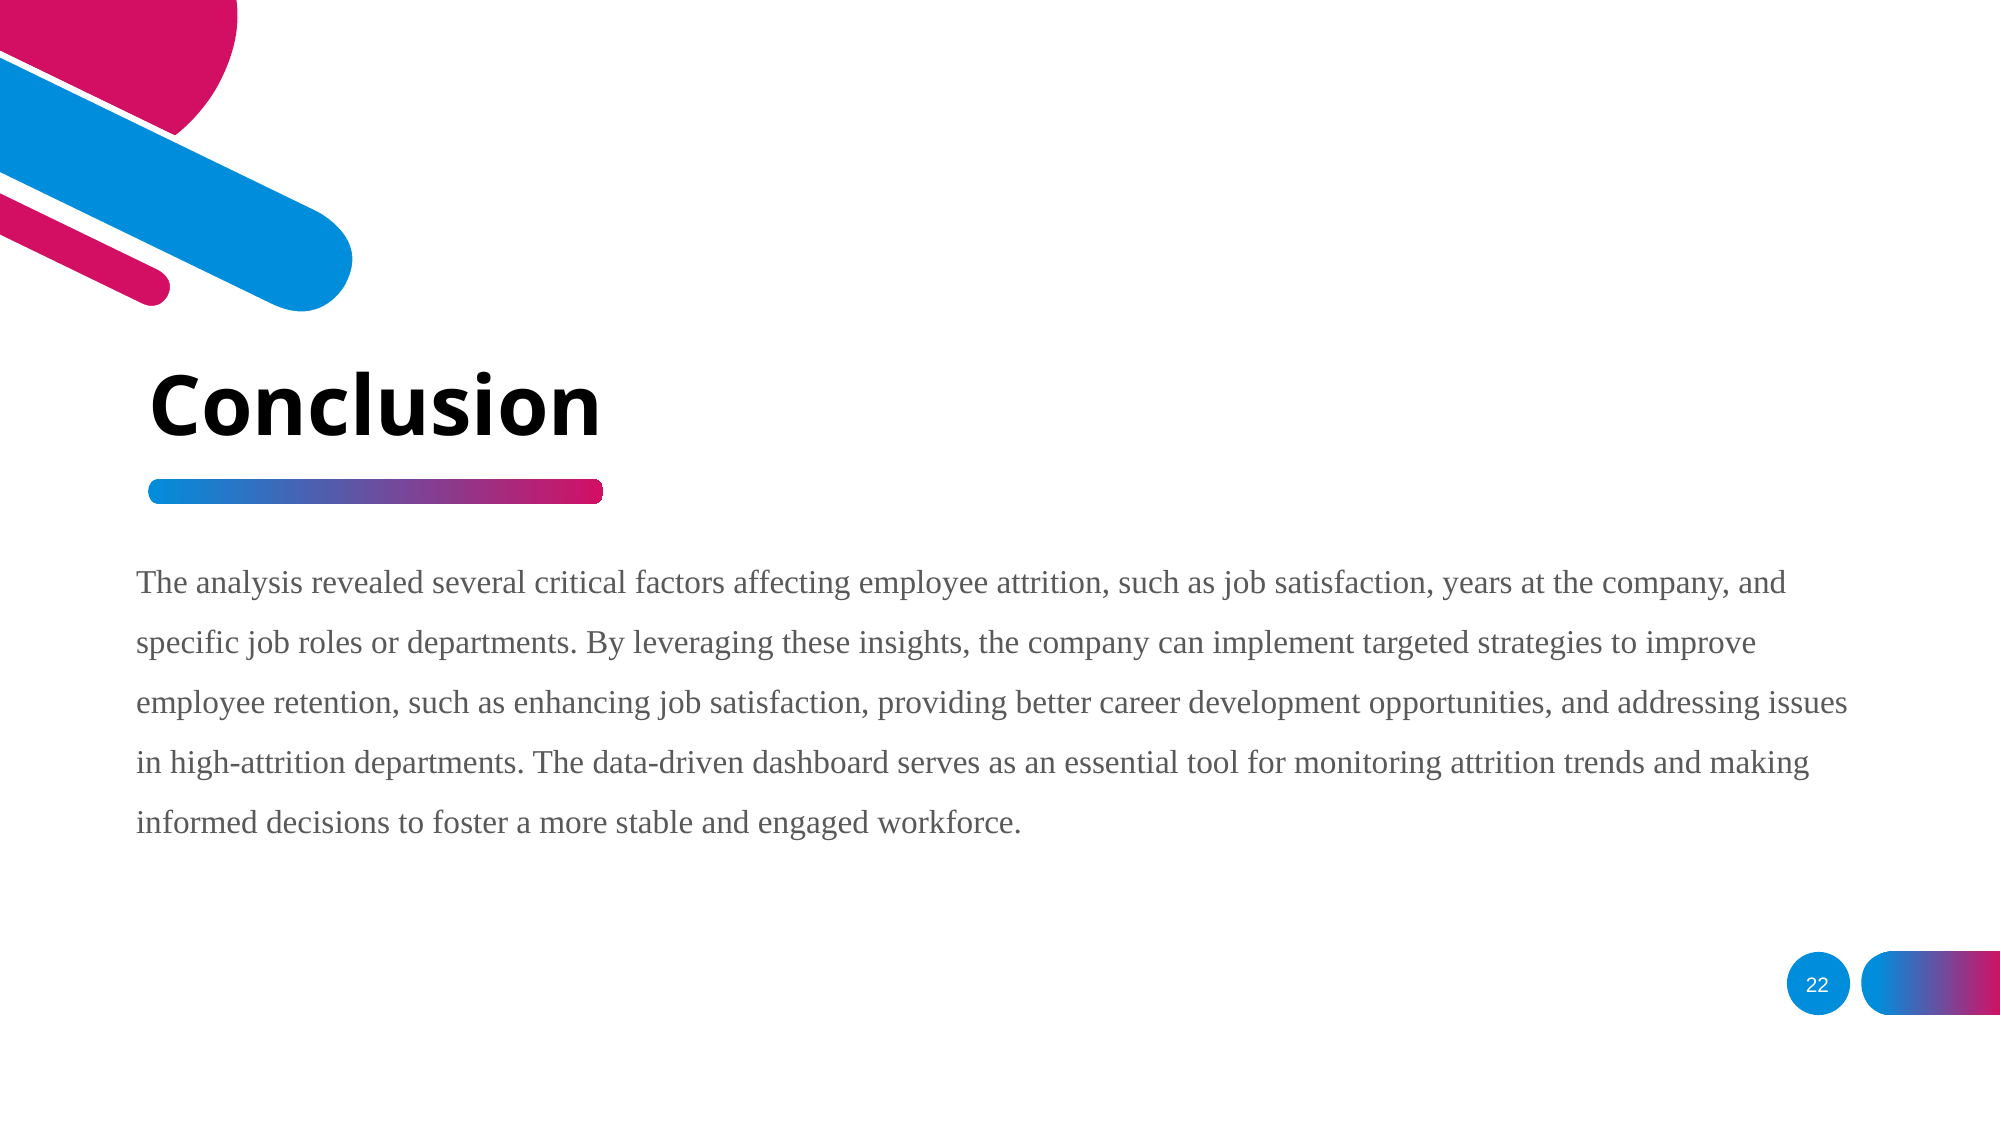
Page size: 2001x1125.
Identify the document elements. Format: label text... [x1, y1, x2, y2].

title Conclusion [133, 350, 692, 462]
list The analysis revealed several critical factors affecting employee attrition, such as job satisfaction, years at the company, and specific job roles or departments. By leveraging these insights, the company can implement targeted strategies to improve employee retention, such as enhancing job satisfaction, providing better career development opportunities, and addressing issues in high-attrition departments. The data-driven dashboard serves as an essential tool for monitoring attrition trends and making informed decisions to foster a more stable and engaged workforce. [121, 532, 1887, 926]
slide_number 22 [1772, 954, 1863, 1015]
